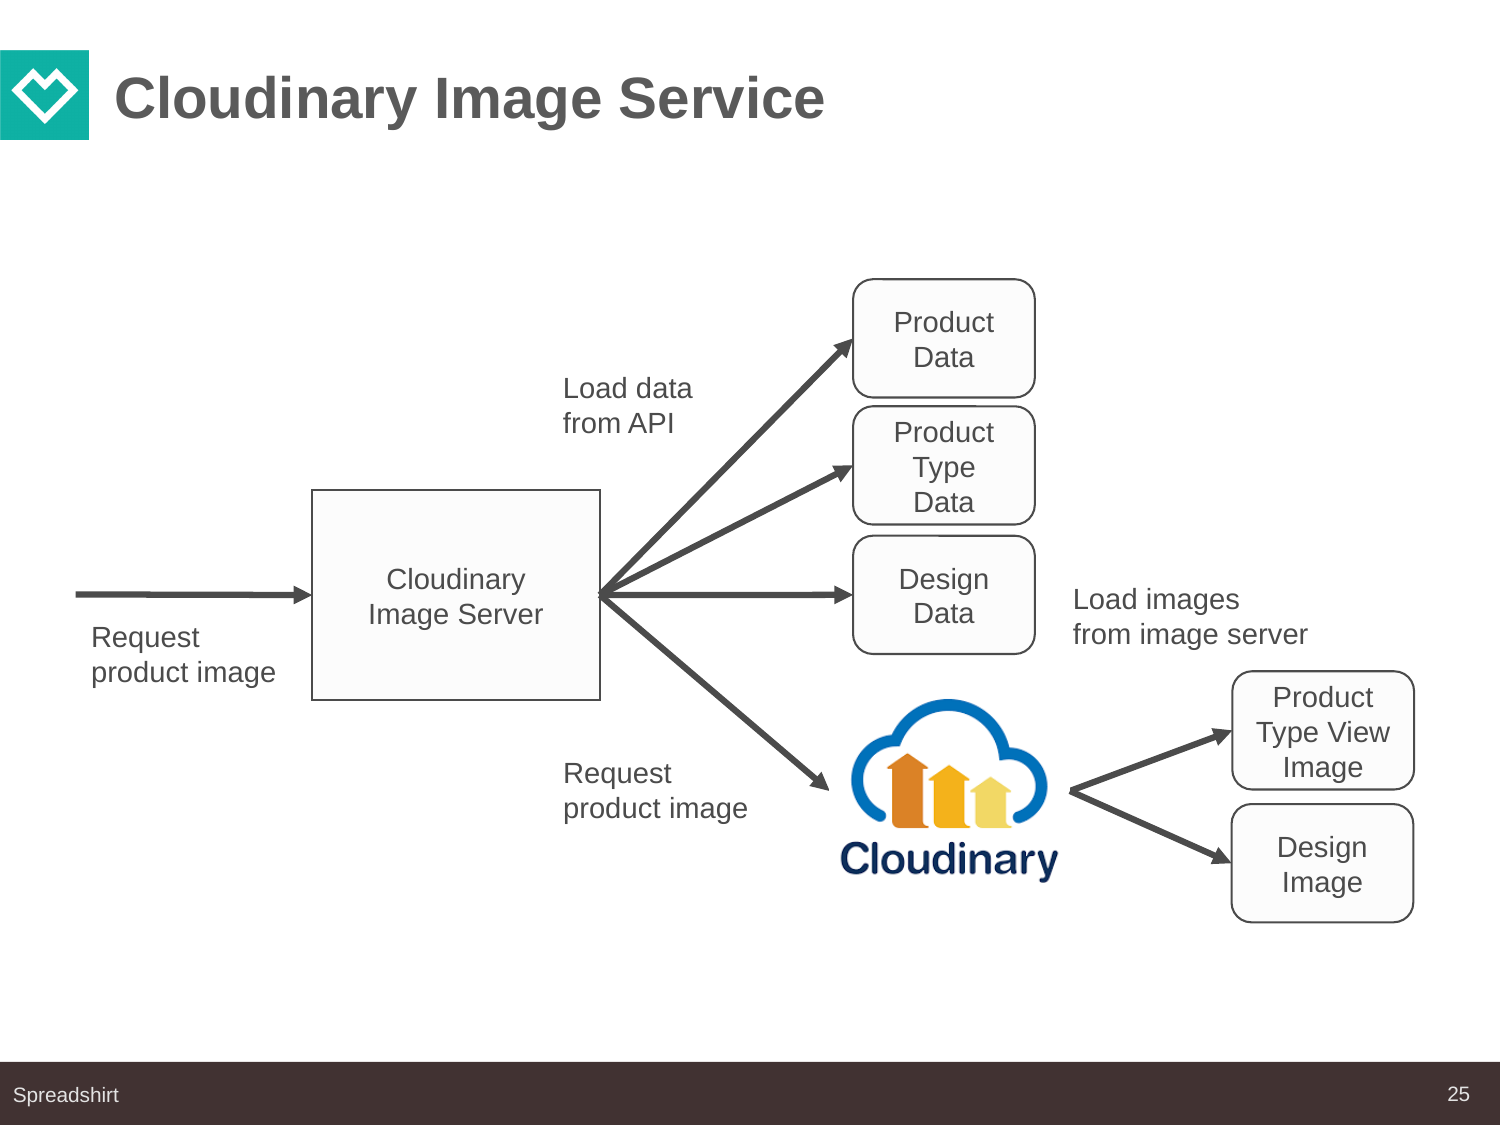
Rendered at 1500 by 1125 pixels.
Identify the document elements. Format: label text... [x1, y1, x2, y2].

text_box Request product image [548, 746, 764, 832]
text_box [599, 595, 830, 791]
picture [829, 670, 1070, 912]
text_box Product Type Data [854, 405, 1036, 526]
picture [0, 50, 89, 140]
text_box Design Data [852, 534, 1036, 656]
text_box Product Type View Image [1231, 670, 1416, 791]
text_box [1069, 790, 1232, 864]
text_box Request product image [76, 610, 292, 696]
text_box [1070, 730, 1233, 791]
text_box Load data from API [548, 361, 599, 447]
title Cloudinary Image Service [99, 50, 1397, 191]
text_box Cloudinary Image Server [311, 489, 599, 701]
text_box Load images from image server [1058, 572, 1324, 658]
slide_number 25 [1284, 1069, 1486, 1118]
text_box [599, 465, 854, 594]
text_box Design Image [1230, 803, 1415, 924]
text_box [599, 338, 854, 465]
text_box Product Data [852, 278, 1036, 399]
